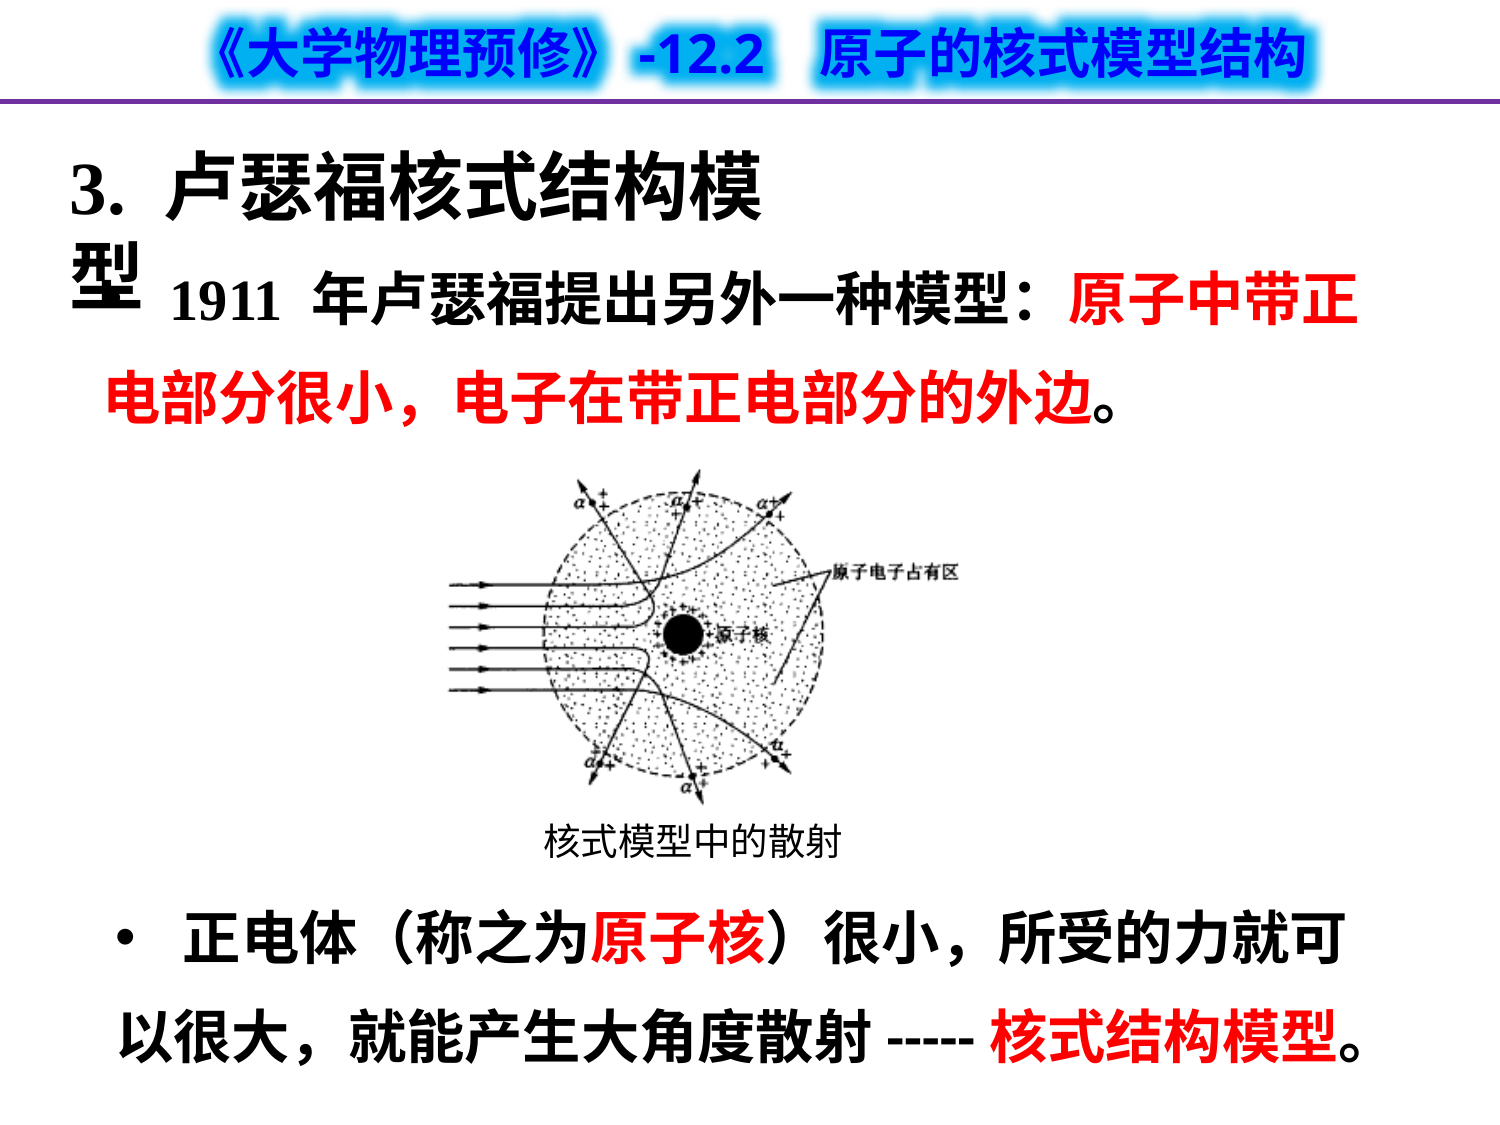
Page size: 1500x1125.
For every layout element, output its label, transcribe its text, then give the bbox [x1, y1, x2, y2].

text_box 3. 卢瑟福核式结构模型 [55, 131, 845, 327]
text_box 1911 年卢瑟福提出另外一种模型：原子中带正 电部分很小，电子在带正电部分的外边。 [88, 255, 1386, 538]
text_box 正电体（称之为原子核）很小，所受的力就可 以很大，就能产生大角度散射-----核式结构模型。 [101, 894, 1424, 1078]
text_box 核式模型中的散射 [528, 819, 859, 871]
picture [404, 455, 977, 811]
